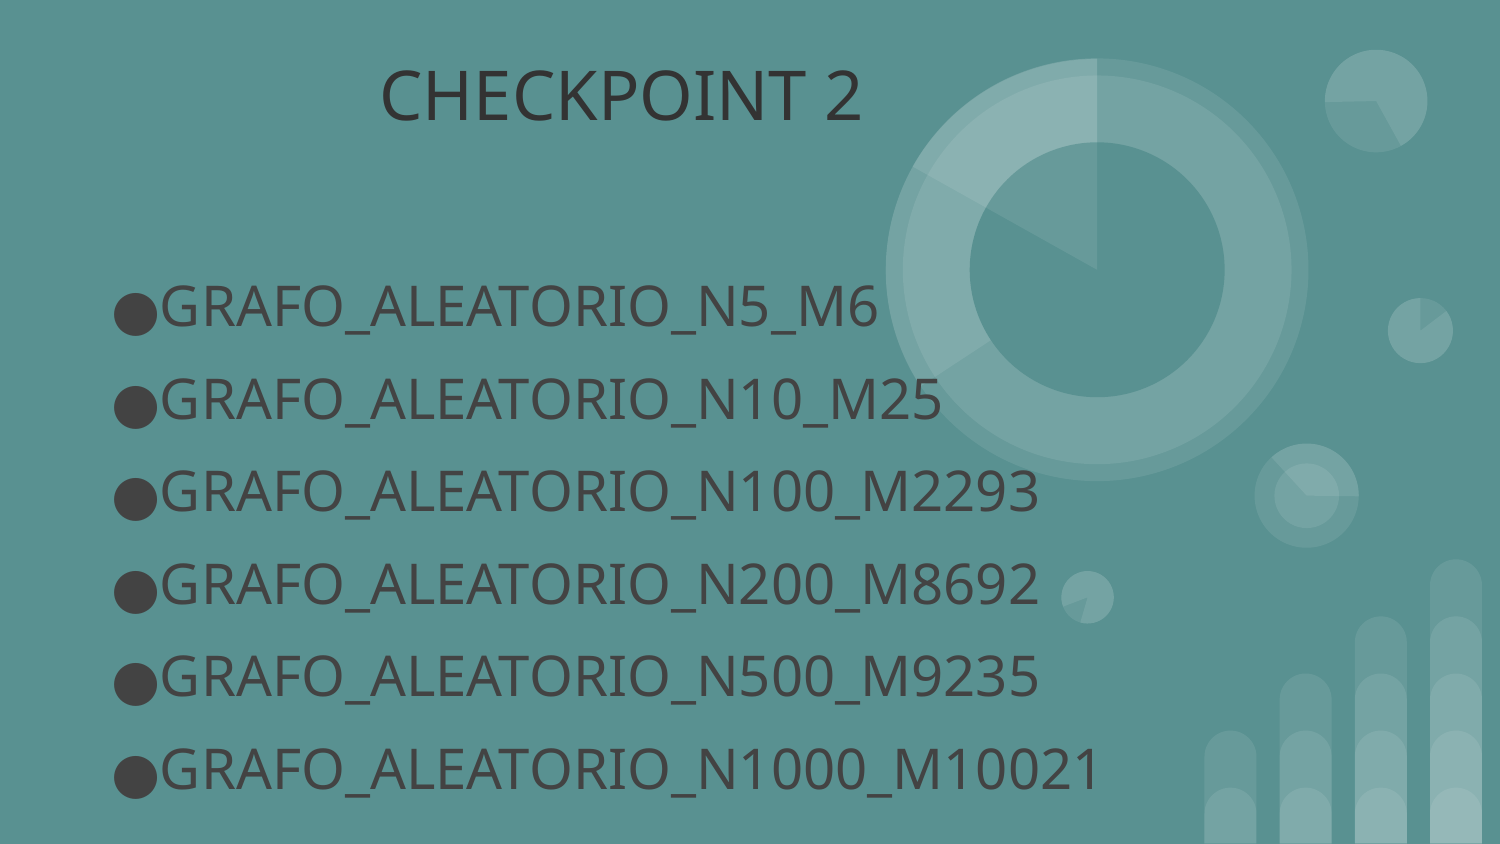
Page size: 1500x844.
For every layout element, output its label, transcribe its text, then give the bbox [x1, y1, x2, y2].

text_box GRAFO_ALEATORIO_N5_M6 GRAFO_ALEATORIO_N10_M25 GRAFO_ALEATORIO_N100_M2293 GRAFO_ALEATORIO_N200_M8692 GRAFO_ALEATORIO_N500_M9235 GRAFO_ALEATORIO_N1000_M10021 [96, 177, 1388, 675]
text_box CHECKPOINT 2 [0, 25, 1268, 160]
